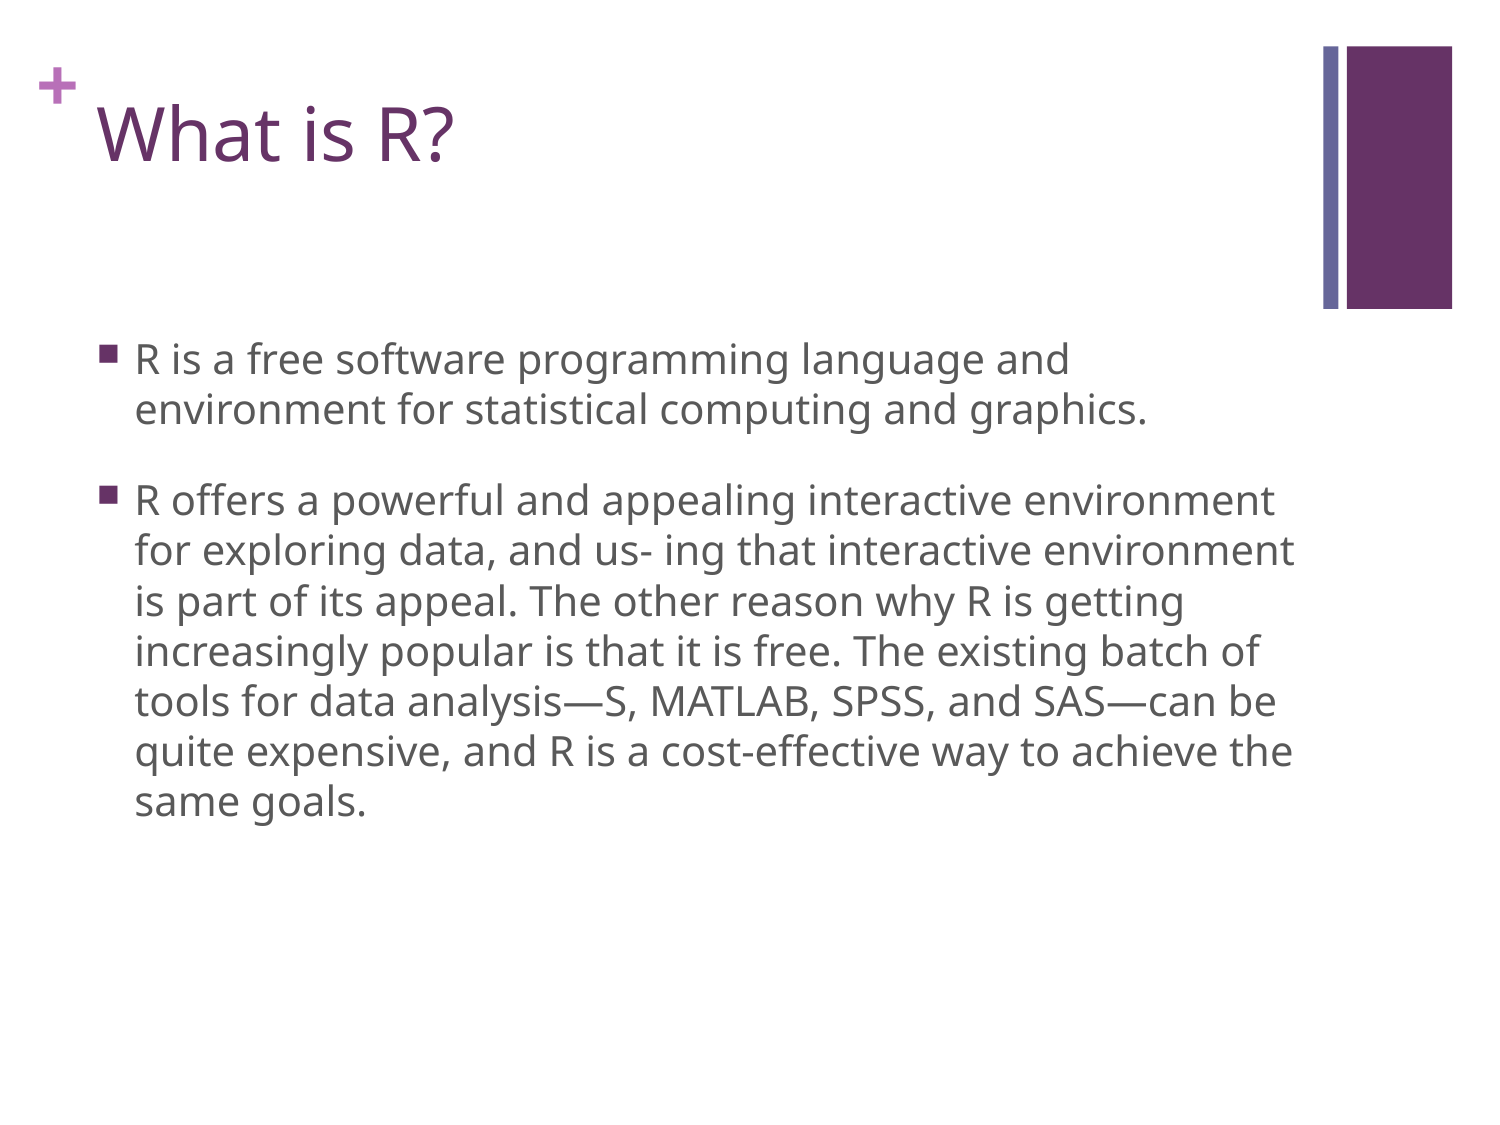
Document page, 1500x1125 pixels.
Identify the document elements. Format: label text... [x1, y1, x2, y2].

title What is R? [81, 79, 1322, 263]
list R is a free software programming language and environment for statistical computing and graphics. R offers a powerful and appealing interactive environment for exploring data, and us- ing that interactive environment is part of its appeal. The other reason why R is getting increasingly popular is that it is free. The existing batch of tools for data analysis—S, MATLAB, SPSS, and SAS—can be quite expensive, and R is a cost-effective way to achieve the same goals. [81, 324, 1322, 1005]
